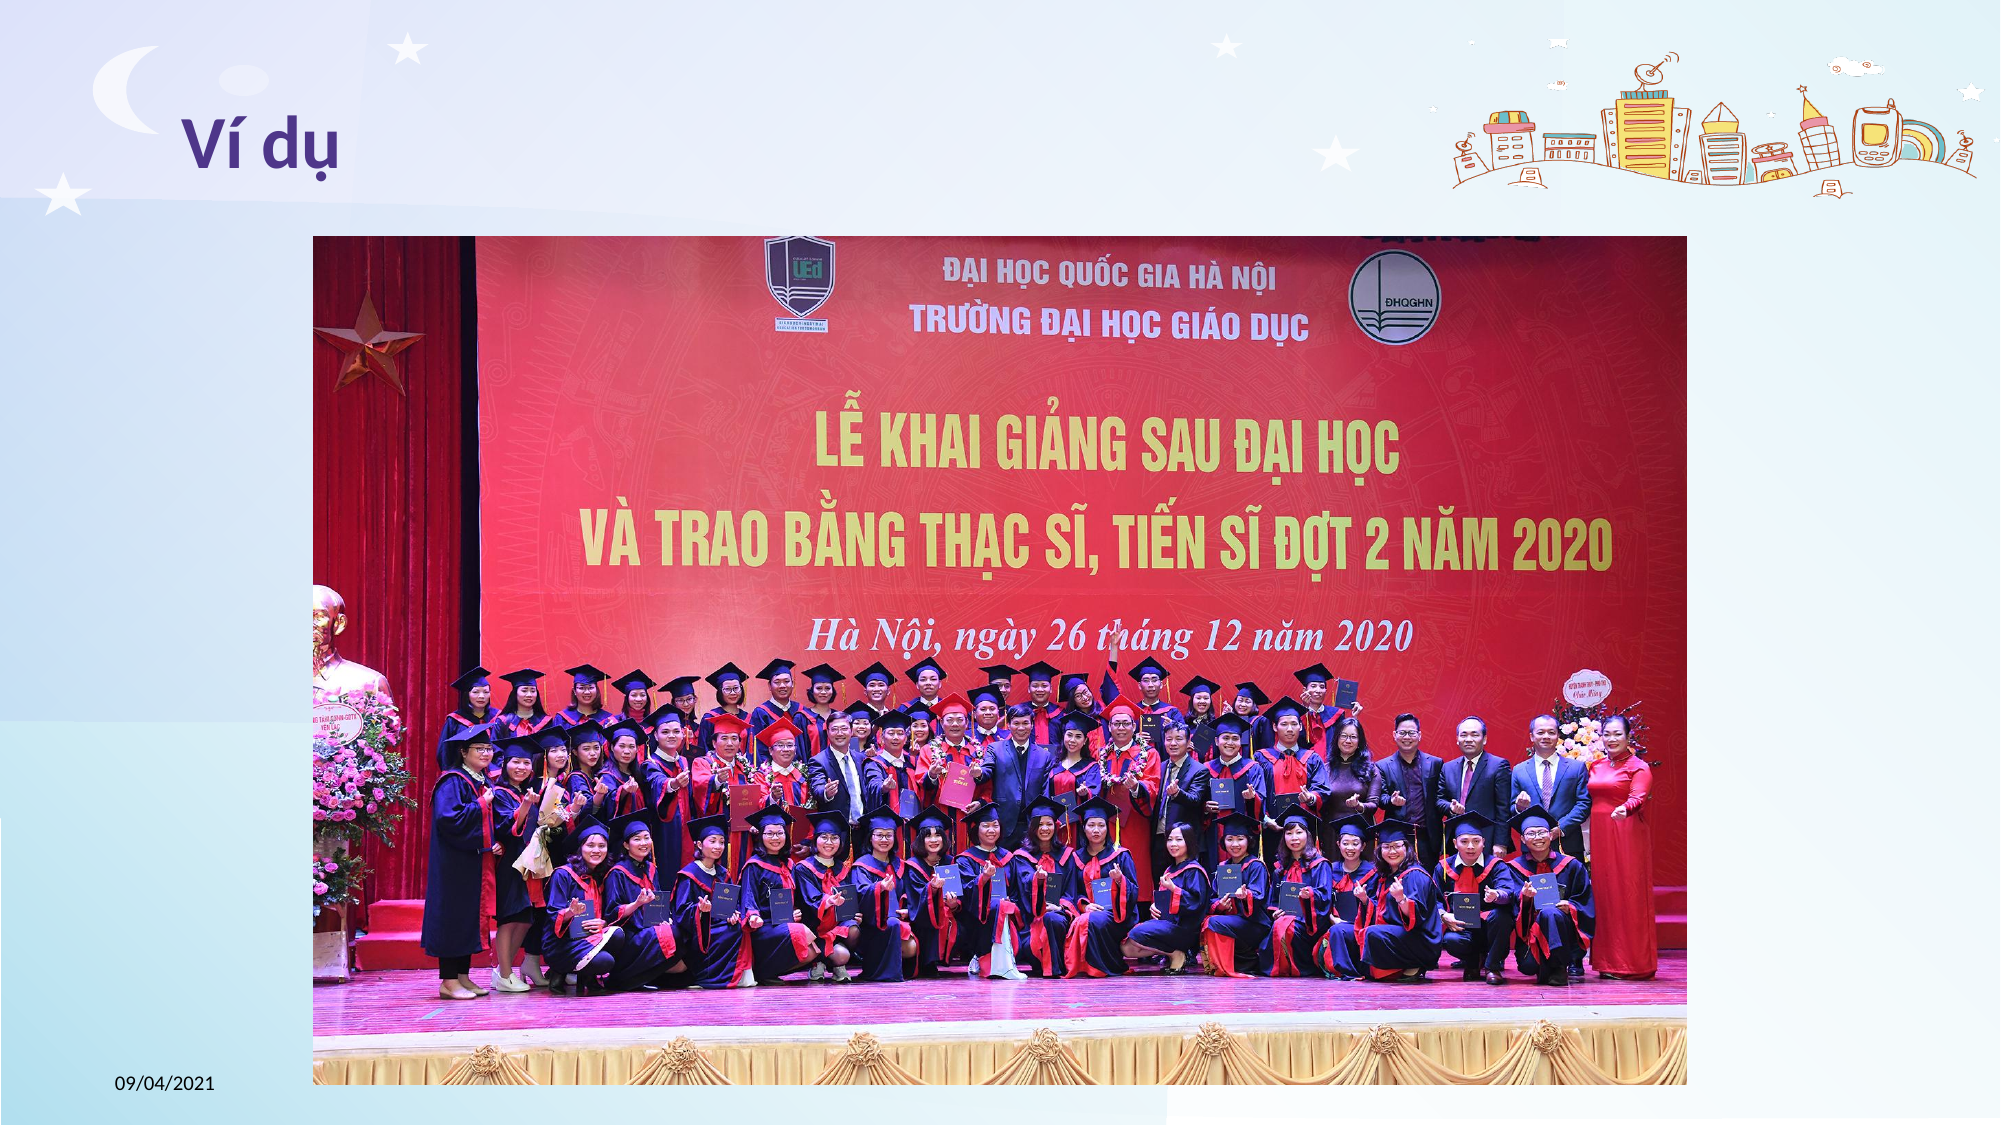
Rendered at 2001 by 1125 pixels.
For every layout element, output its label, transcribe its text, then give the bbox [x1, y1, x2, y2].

picture [313, 236, 1687, 1085]
picture [1428, 39, 2000, 199]
title Ví dụ [166, 45, 1484, 233]
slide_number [99, 1062, 567, 1103]
